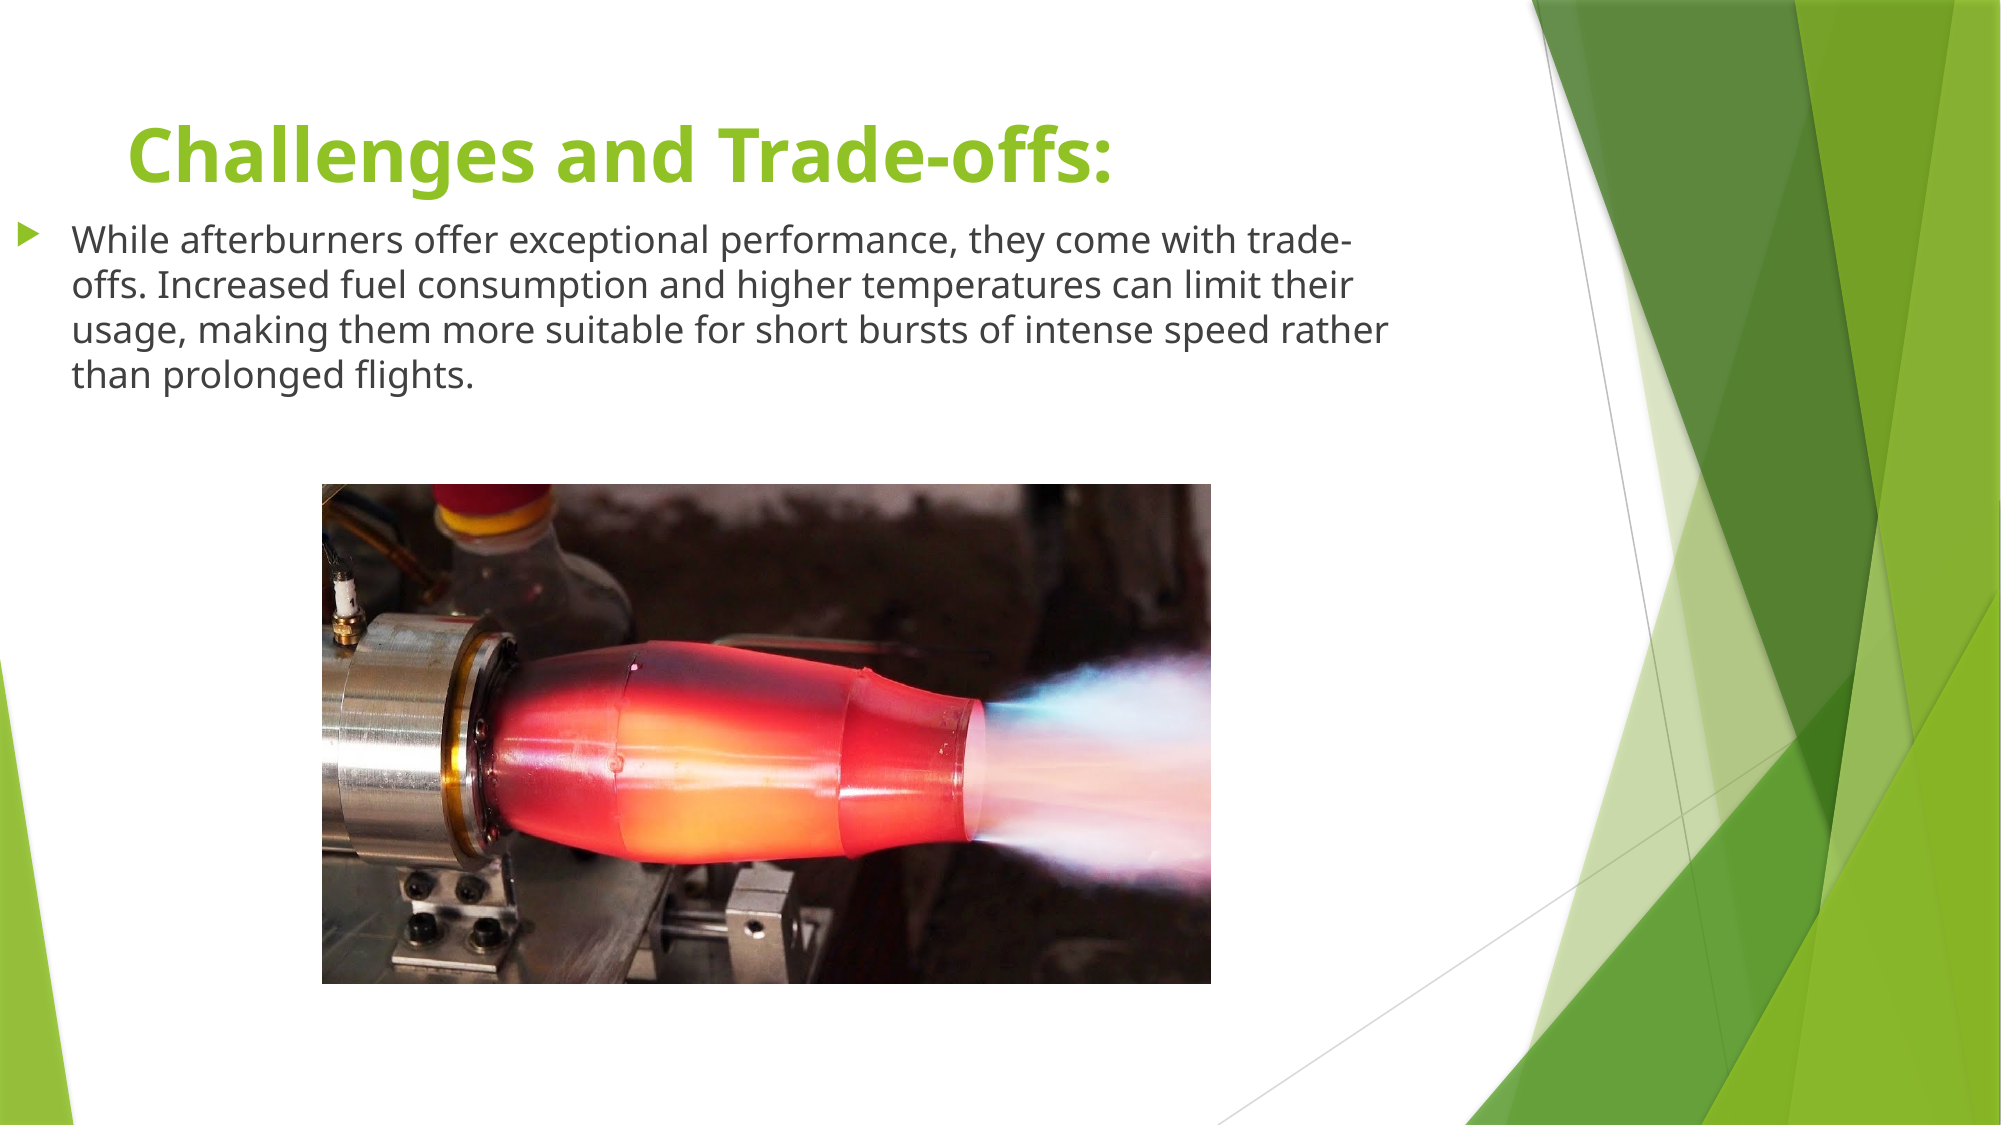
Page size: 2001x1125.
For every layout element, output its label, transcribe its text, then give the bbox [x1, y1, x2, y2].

title Challenges and Trade-offs: [111, 99, 1522, 317]
list While afterburners offer exceptional performance, they come with trade-offs. Increased fuel consumption and higher temperatures can limit their usage, making them more suitable for short bursts of intense speed rather than prolonged flights. [0, 208, 1411, 845]
picture [321, 484, 1211, 985]
